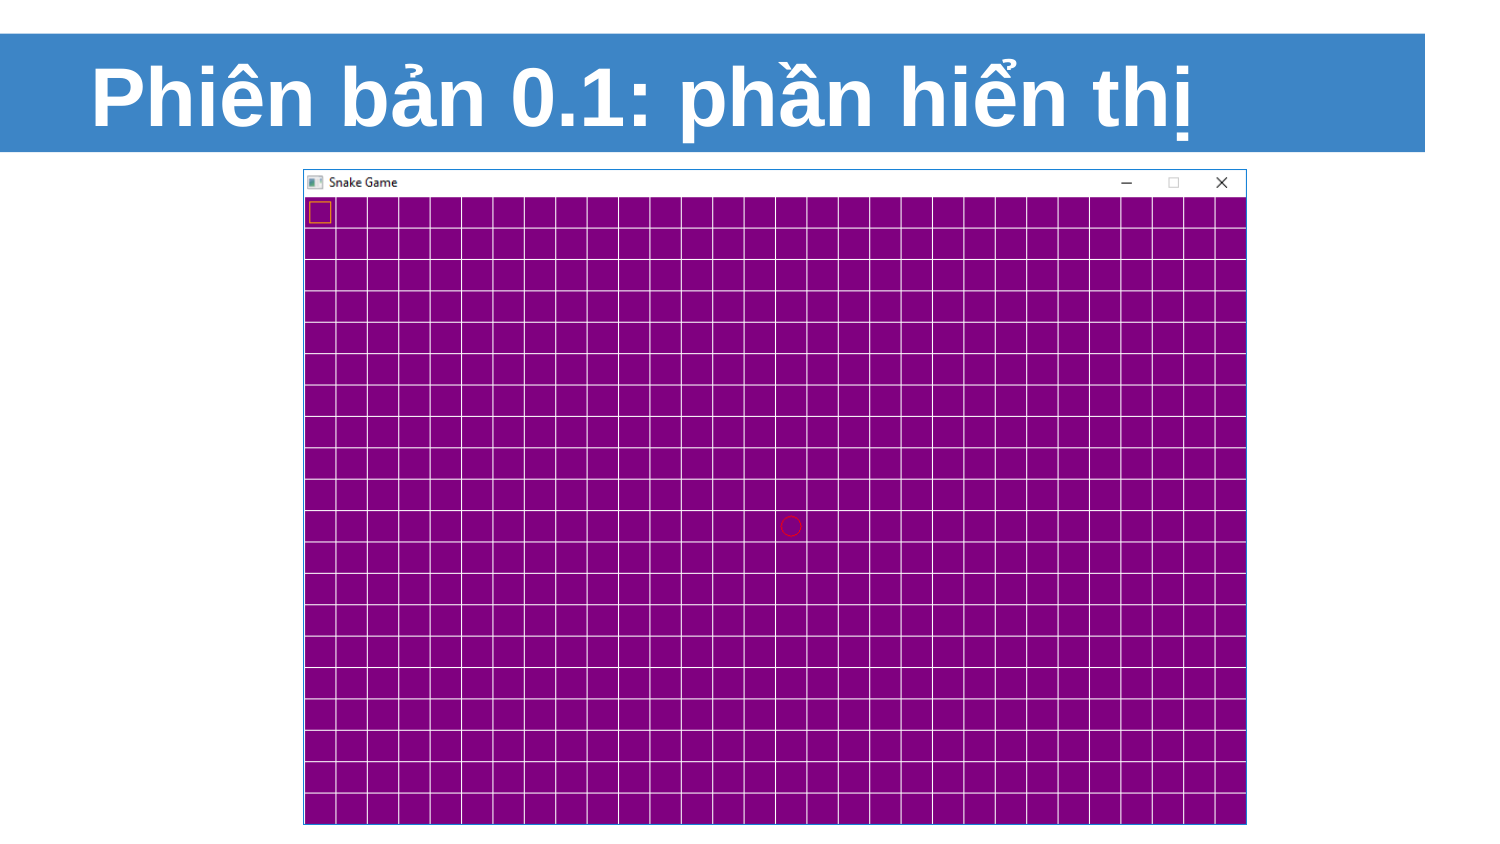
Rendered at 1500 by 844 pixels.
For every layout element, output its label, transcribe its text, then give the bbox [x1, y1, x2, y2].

list [75, 152, 1425, 808]
picture [303, 168, 1247, 825]
title Phiên bản 0.1: phần hiển thị [75, 33, 1425, 152]
